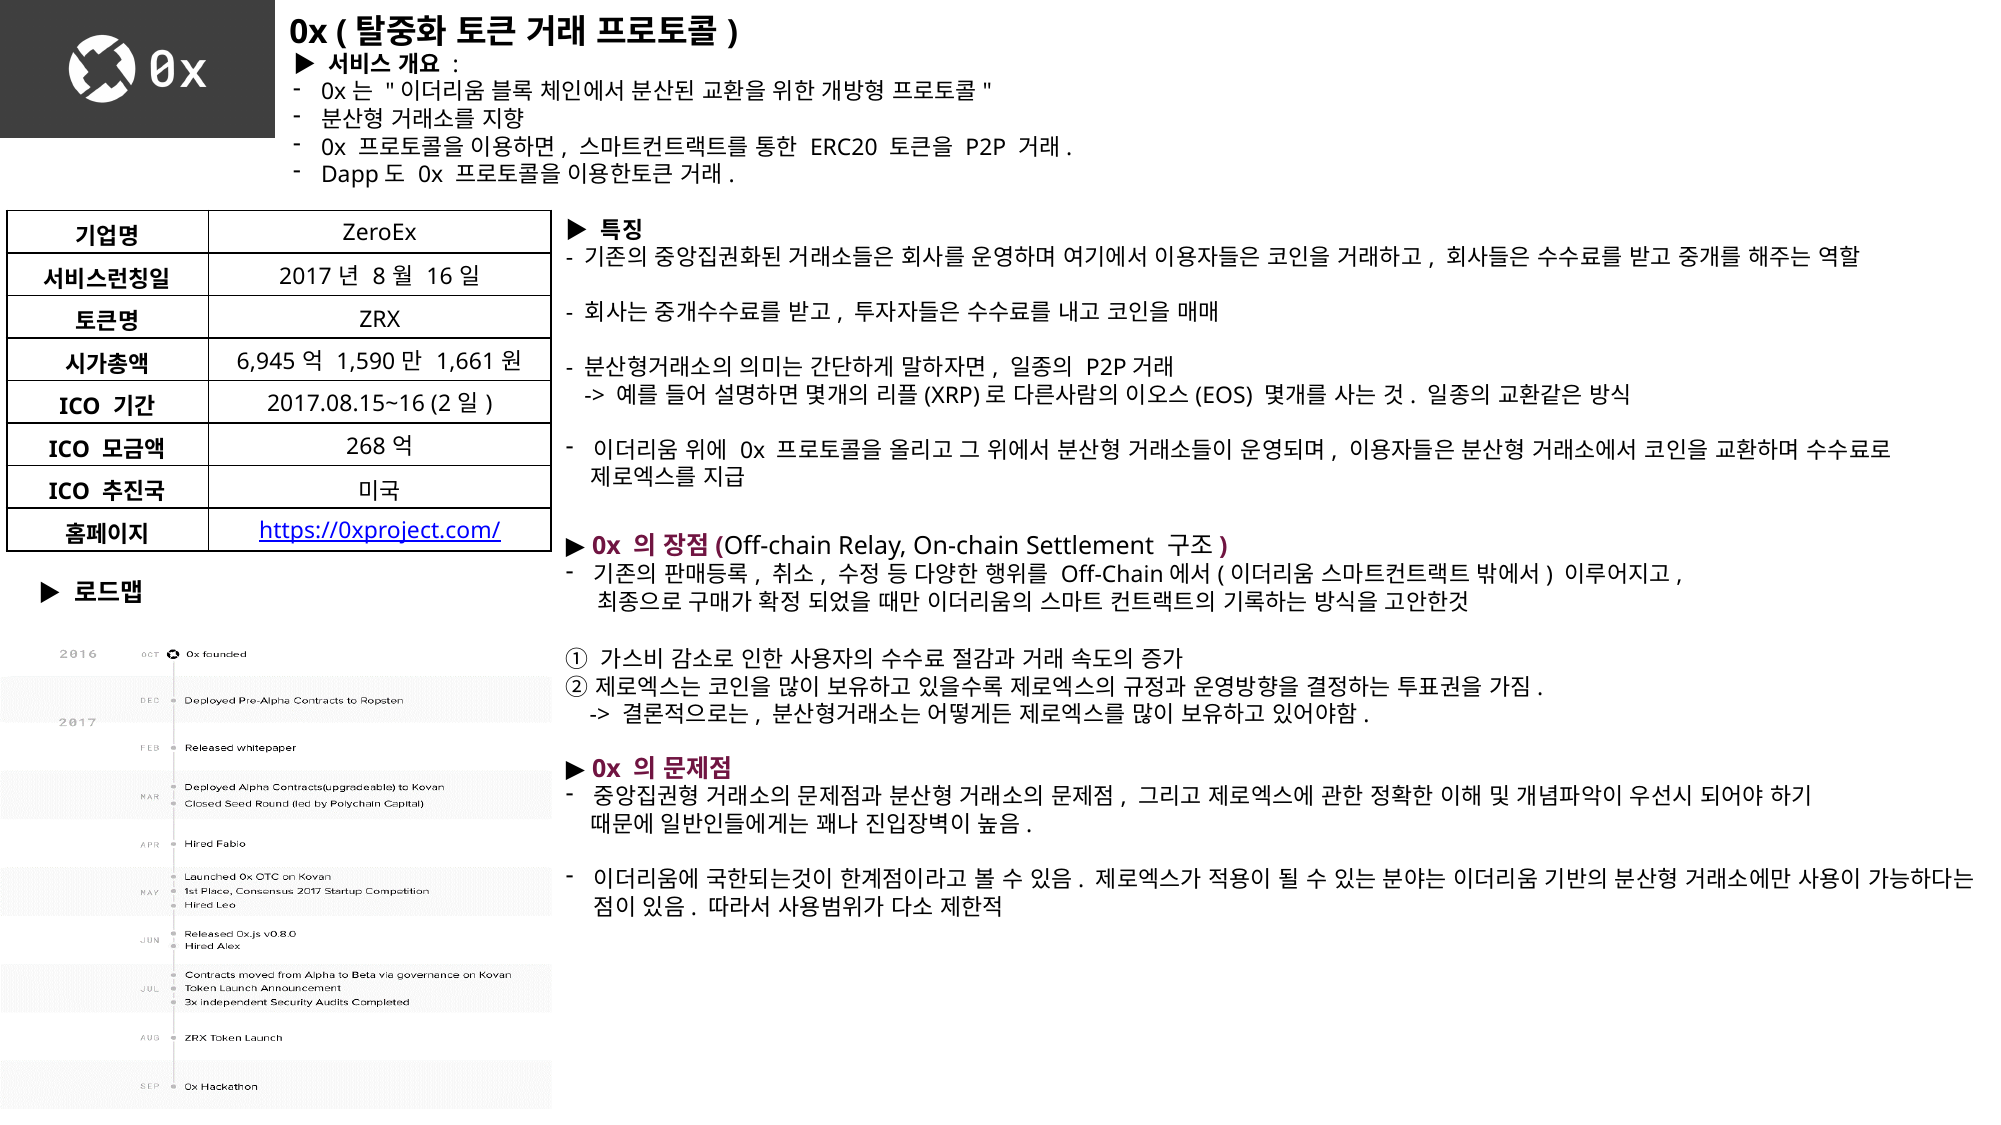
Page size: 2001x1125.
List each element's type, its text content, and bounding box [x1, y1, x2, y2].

table_header ZeroEx [209, 211, 550, 252]
table_cell 홈페이지 [8, 509, 208, 550]
text_box 0x (탈중화 토큰 거래 프로토콜) [278, 2, 941, 42]
table_cell 토큰명 [8, 296, 208, 337]
table_cell 6,945억 1,590만 1,661원 [209, 339, 550, 380]
text_box ▶ 0x 의 문제점 중앙집권형 거래소의 문제점과 분산형 거래소의 문제점, 그리고 제로엑스에 관한 정확한 이해 및 개념파악이 우선시 되어야 하기 때문에 일반인들에게는 꽤나 진입장벽이 높음. 이더리움에 국한되는것이 한계점이라고 볼 수 있음. 제로엑스가 적용이 될 수 있는 분야는 이더리움 기반의 분산형 거래소에만 사용이 가능하다는 점이 있음. 따라서 사용범위가 다소 제한적 [556, 744, 2000, 955]
table_cell ICO 기간 [8, 381, 208, 422]
table_cell 2017.08.15~16 (2일) [209, 381, 550, 422]
picture [0, 629, 552, 1109]
table_cell 서비스런칭일 [8, 254, 208, 295]
text_box ▶ 로드맵 [23, 569, 159, 614]
table_cell 2017년 8월 16일 [209, 254, 550, 295]
text_box ▶ 0x 의 장점(Off-chain Relay, On-chain Settlement 구조) 기존의 판매등록, 취소, 수정 등 다양한 행위를 Off-Chain에서(이더리움 스마트컨트랙트 밖에서) 이루어지고, 최종으로 구매가 확정 되었을 때만 이더리움의 스마트 컨트랙트의 기록하는 방식을 고안한것 ① 가스비 감소로 인한 사용자의 수수료 절감과 거래 속도의 증가 ② 제로엑스는 코인을 많이 보유하고 있을수록 제로엑스의 규정과 운영방향을 결정하는 투표권을 가짐. -> 결론적으로는, 분산형거래소는 어떻게든 제로엑스를 많이 보유하고 있어야함. [551, 522, 1969, 735]
table_cell ICO 모금액 [8, 424, 208, 465]
text_box ▶ 서비스 개요 : 0x는 "이더리움 블록 체인에서 분산된 교환을 위한 개방형 프로토콜" 분산형 거래소를 지향 0x 프로토콜을 이용하면, 스마트컨트랙트를 통한 ERC20 토큰을 P2P 거래. Dapp도 0x 프로토콜을 이용한토큰 거래. [278, 42, 1726, 195]
table_cell 미국 [209, 466, 550, 507]
text_box ▶ 특징 - 기존의 중앙집권화된 거래소들은 회사를 운영하며 여기에서 이용자들은 코인을 거래하고, 회사들은 수수료를 받고 중개를 해주는 역할 - 회사는 중개수수료를 받고, 투자자들은 수수료를 내고 코인을 매매 - 분산형거래소의 의미는 간단하게 말하자면, 일종의 P2P거래 -> 예를 들어 설명하면 몇개의 리플(XRP)로 다른사람의 이오스(EOS) 몇개를 사는 것. 일종의 교환같은 방식 이더리움 위에 0x 프로토콜을 올리고 그 위에서 분산형 거래소들이 운영되며, 이용자들은 분산형 거래소에서 코인을 교환하며 수수료로 제로엑스를 지급 [551, 208, 2000, 498]
table_cell ZRX [209, 296, 550, 337]
table_cell ICO 추진국 [8, 466, 208, 507]
table_cell https://0xproject.com/ [209, 509, 550, 550]
table_cell 시가총액 [8, 339, 208, 380]
table_cell 268억 [209, 424, 550, 465]
picture [0, 0, 275, 138]
table_header 기업명 [8, 211, 208, 252]
